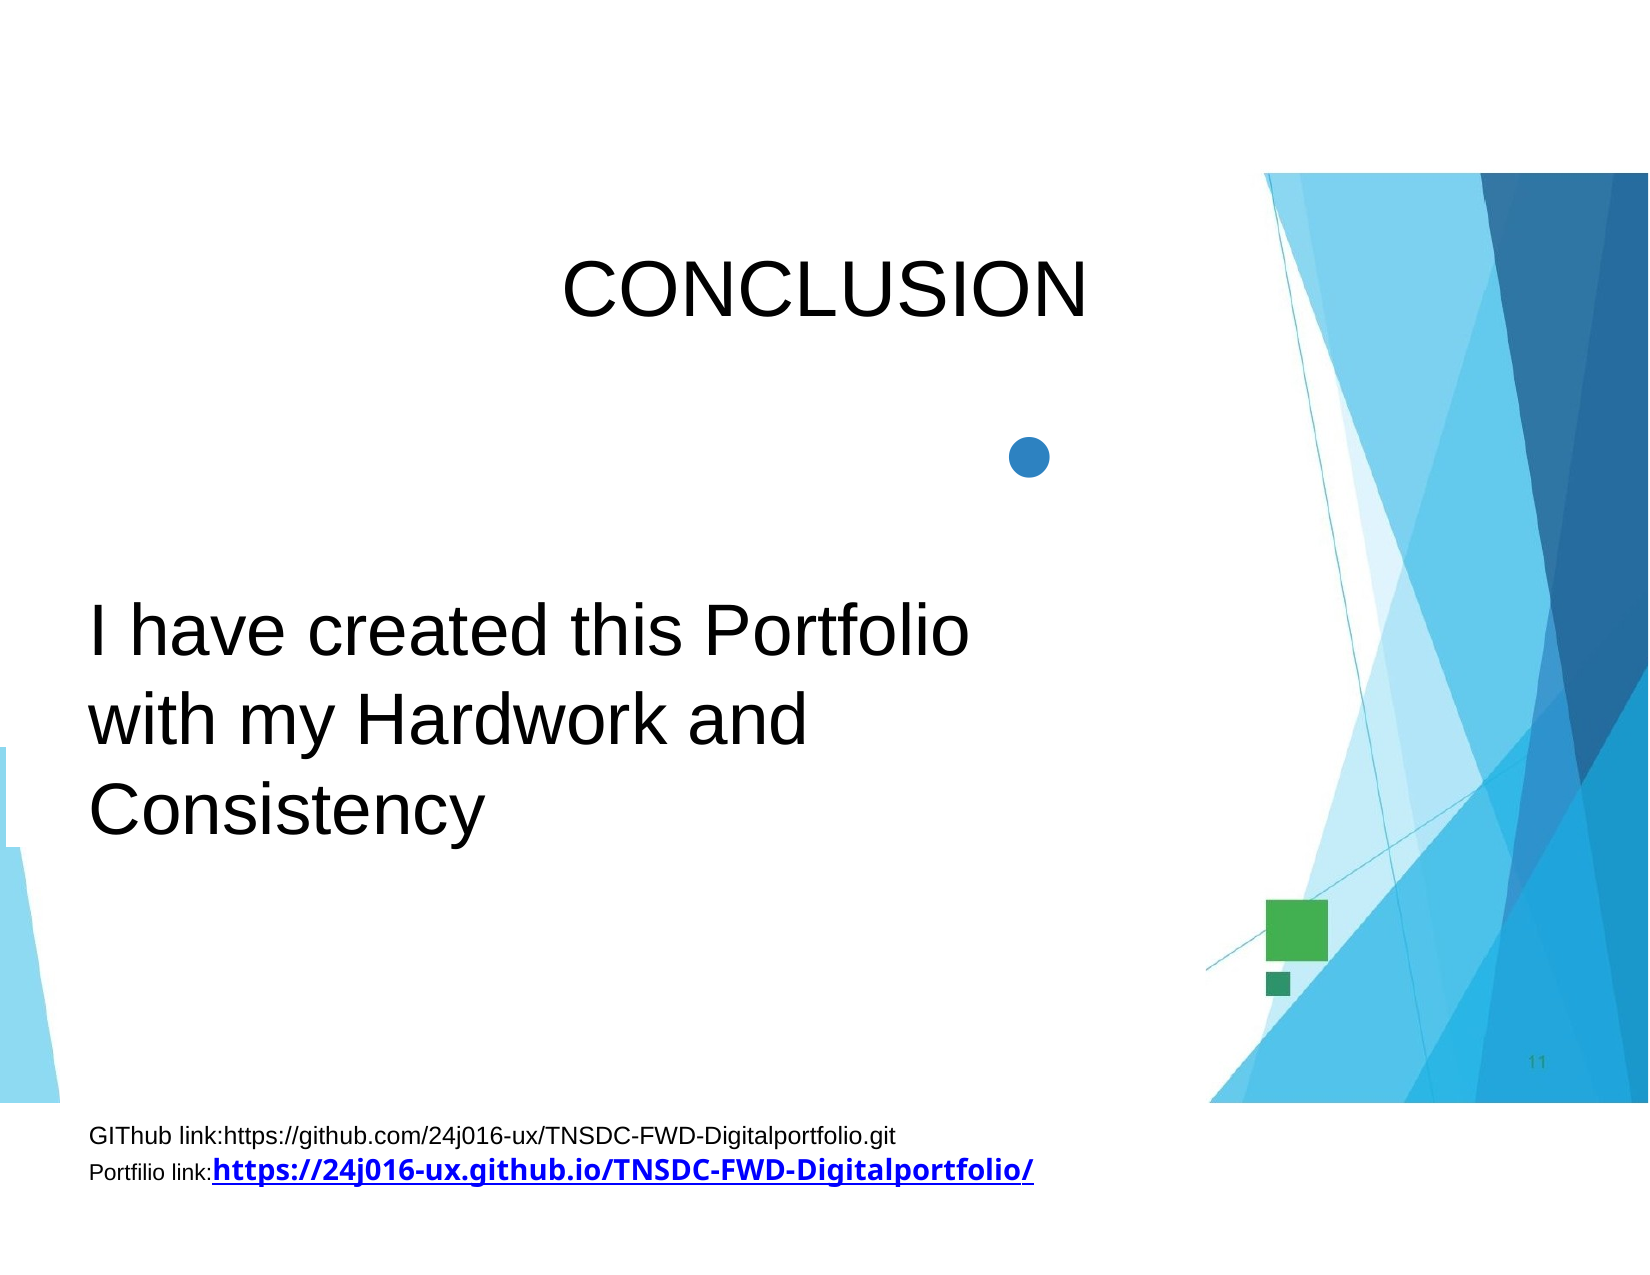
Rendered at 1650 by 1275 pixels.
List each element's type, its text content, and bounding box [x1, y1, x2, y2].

text_box [1205, 169, 1649, 1104]
text_box [0, 847, 60, 1103]
title CONCLUSION [102, 236, 1548, 450]
text_box • I have created this Portfolio with my Hardwork and Consistency GIThub link:https://github.com/24j016-ux/TNSDC-FWD-Digitalportfolio.git Portfilio link:https://24j016-ux.github.io/TNSDC-FWD-Digitalportfolio/ [88, 356, 1056, 1275]
